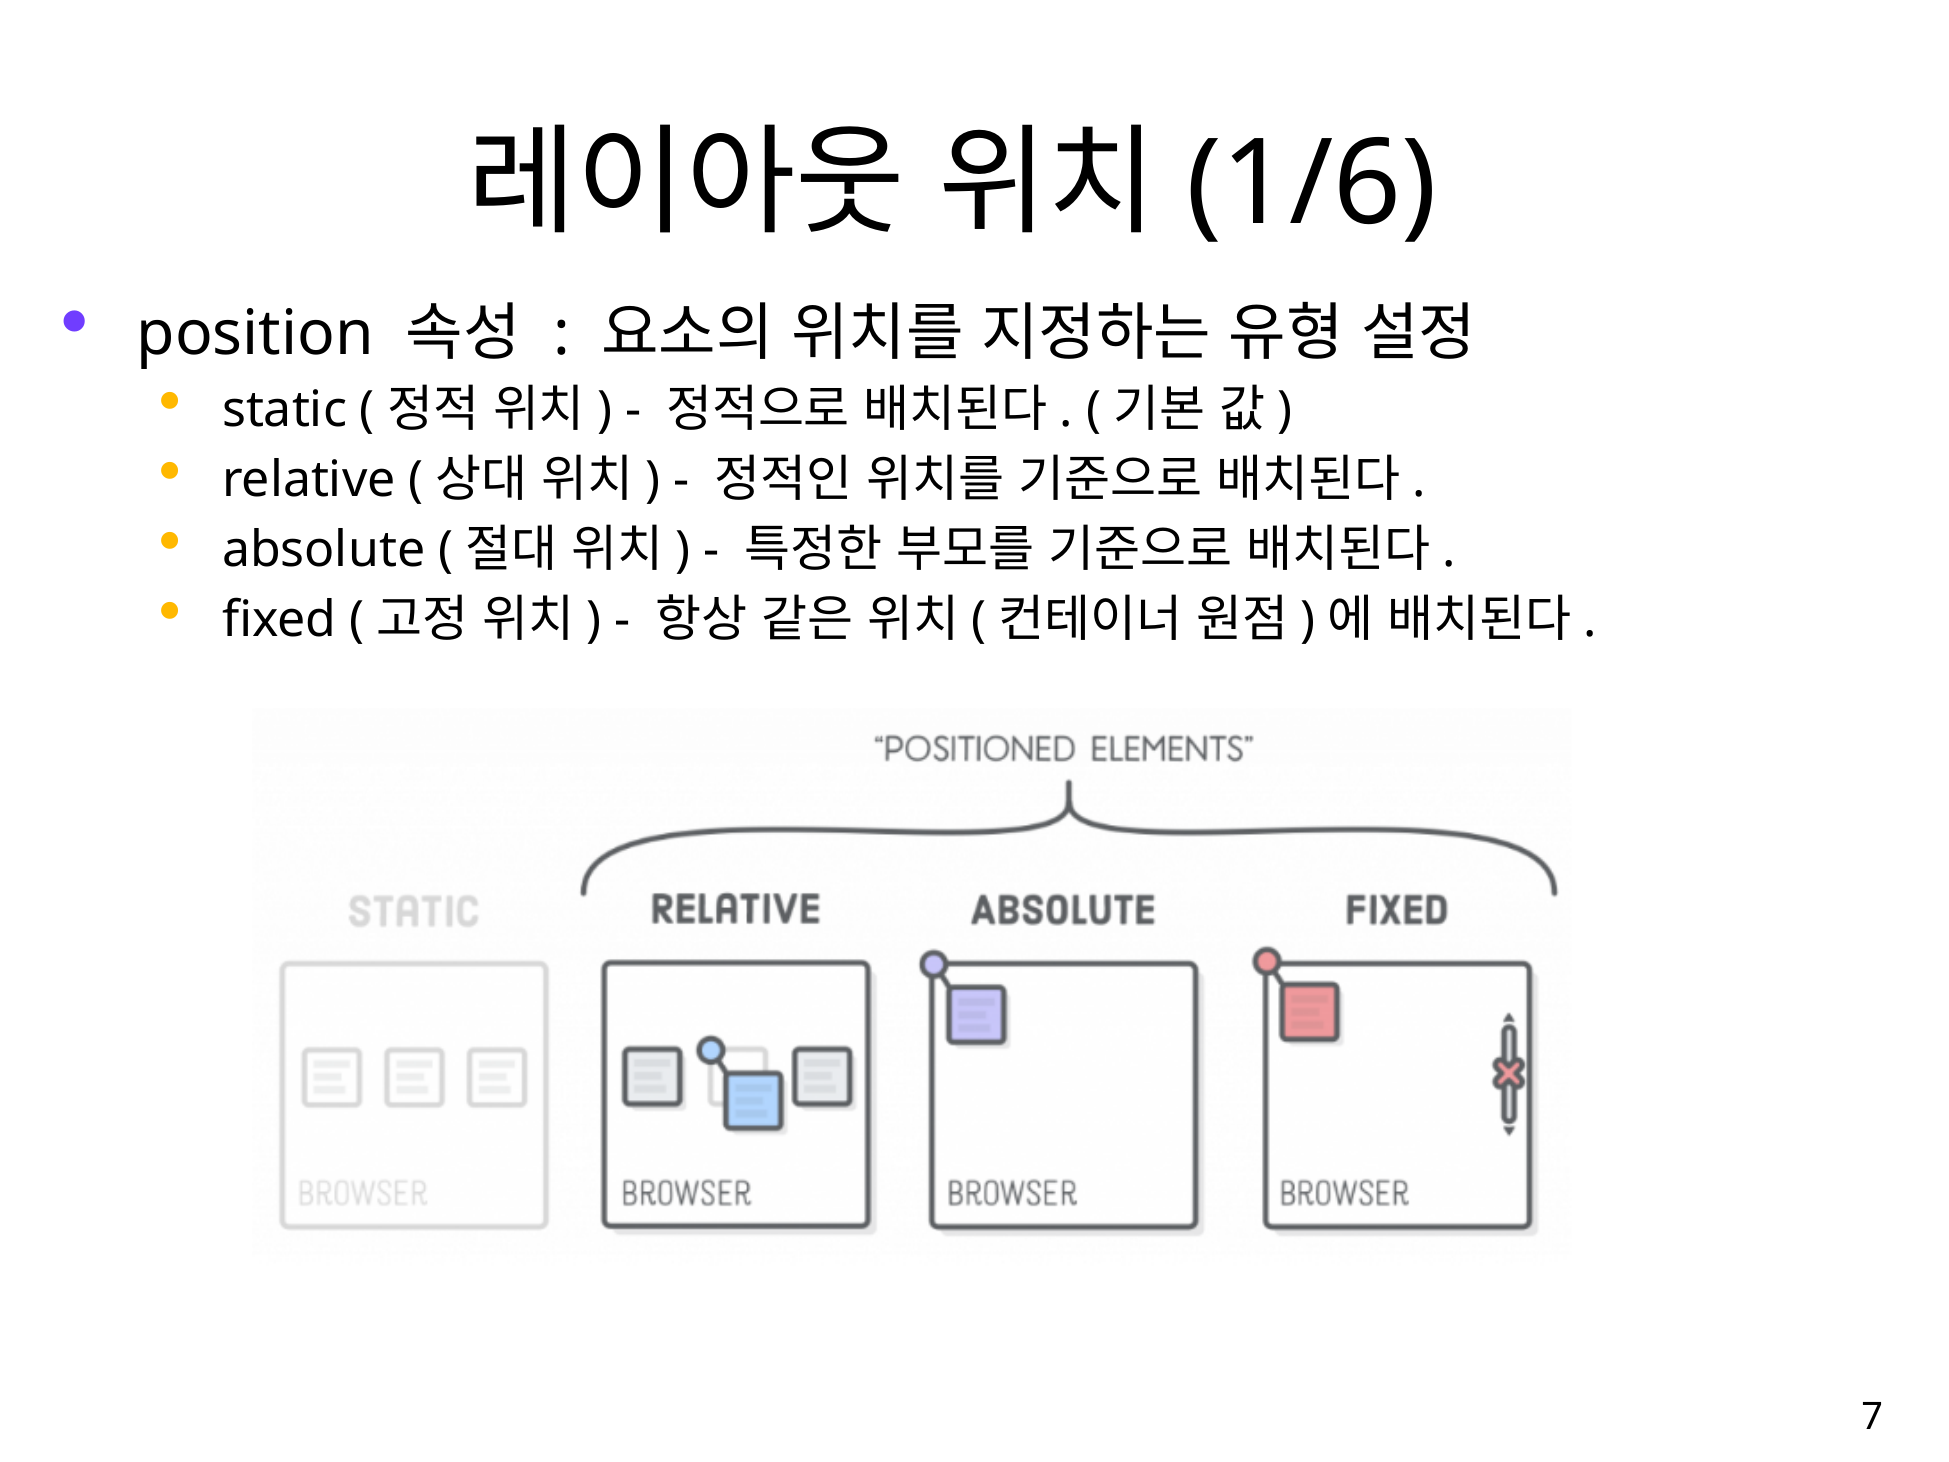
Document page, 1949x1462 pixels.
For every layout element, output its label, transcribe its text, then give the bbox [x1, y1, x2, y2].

title 레이아웃 위치(1/6) [156, 92, 1749, 255]
picture [251, 708, 1593, 1284]
list position 속성 : 요소의 위치를 지정하는 유형 설정 static (정적 위치) - 정적으로 배치된다. (기본 값) relative (상대 위치) - 정적인 위치를 기준으로 배치된다. absolute (절대 위치) - 특정한 부모를 기준으로 배치된다. fixed (고정 위치) - 항상 같은 위치(컨테이너 원점)에 배치된다. [48, 284, 1897, 1373]
slide_number 7 [1496, 1372, 1899, 1462]
